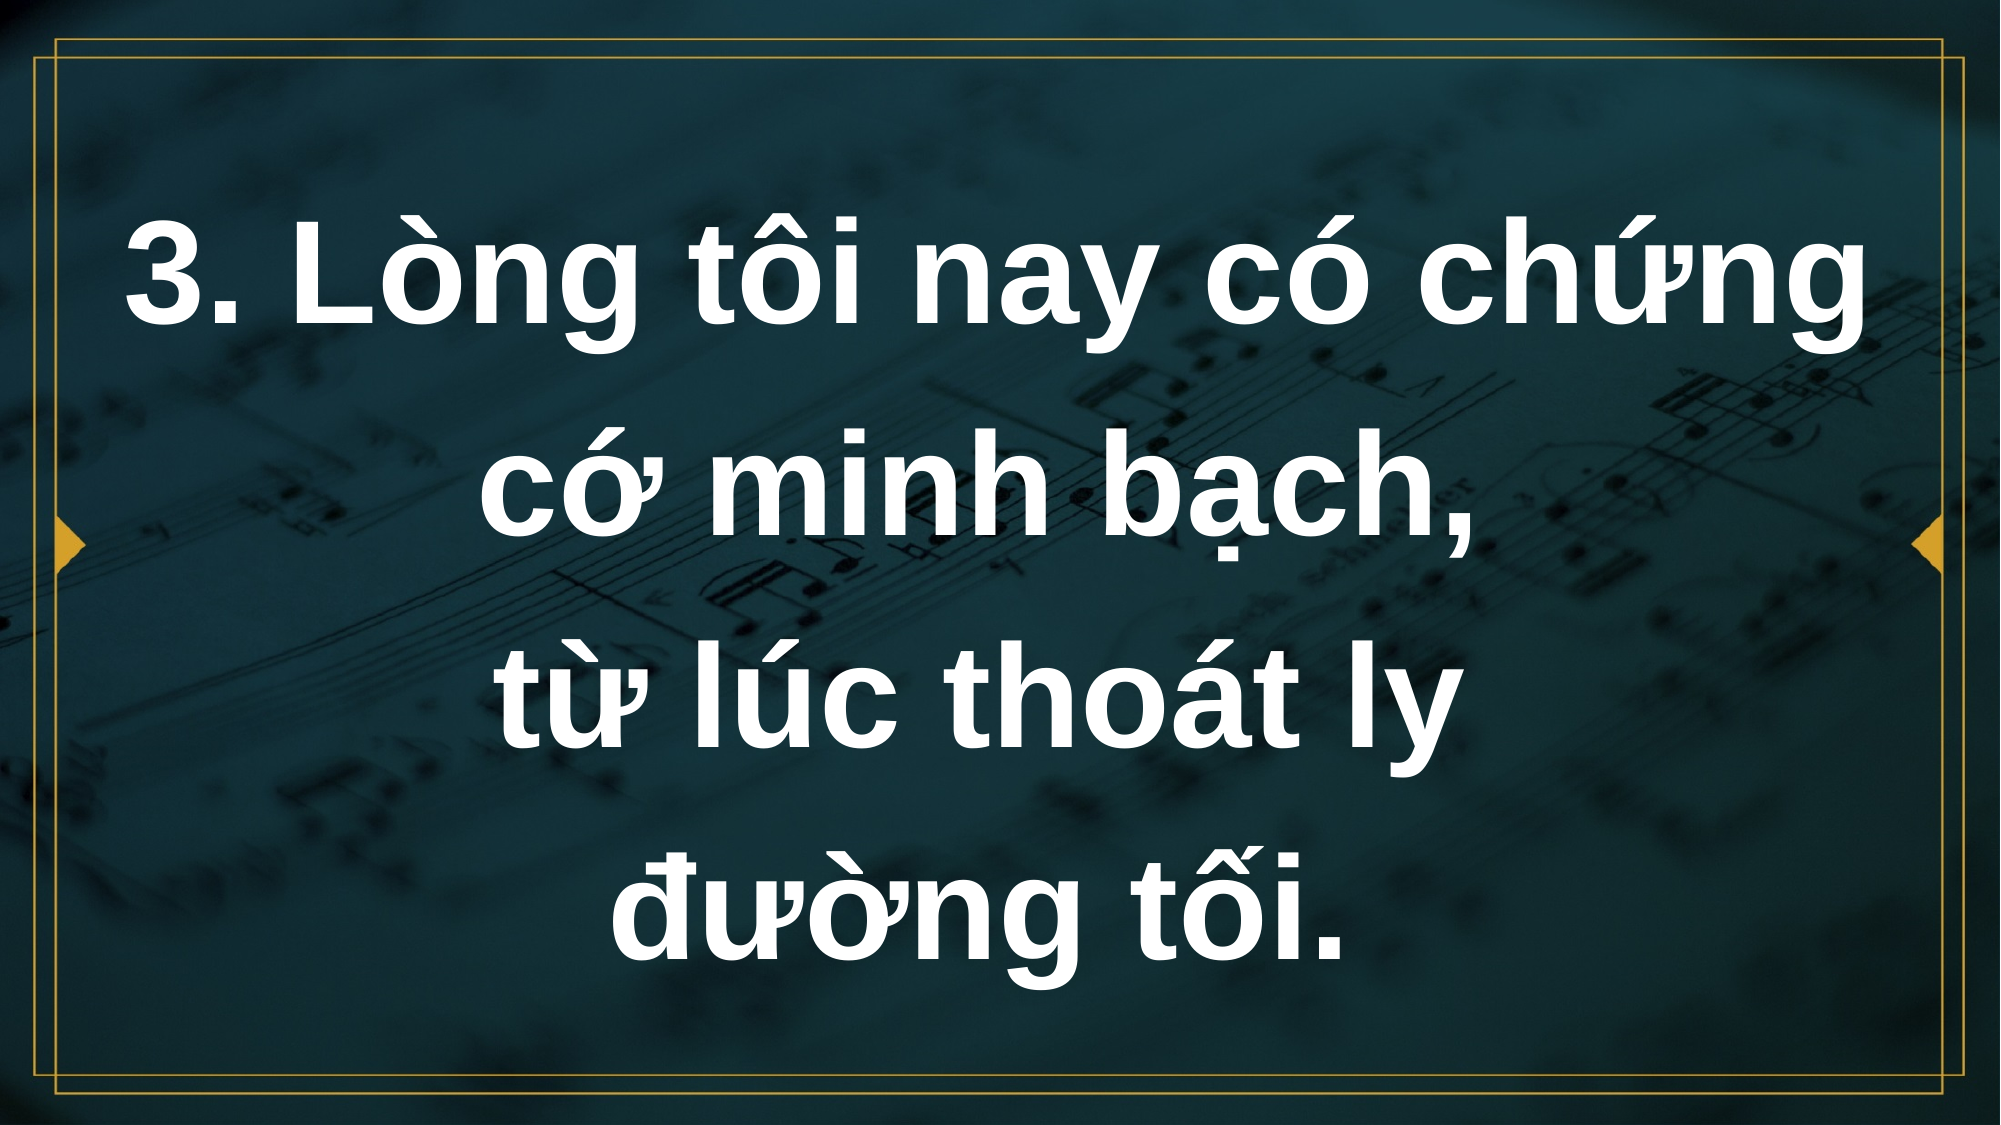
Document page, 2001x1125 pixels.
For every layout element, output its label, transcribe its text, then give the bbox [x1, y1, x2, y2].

title 3. Lòng tôi nay có chứng cớ minh bạch, từ lúc thoát ly đường tối. [55, 53, 1945, 1077]
picture [0, 0, 2000, 1125]
